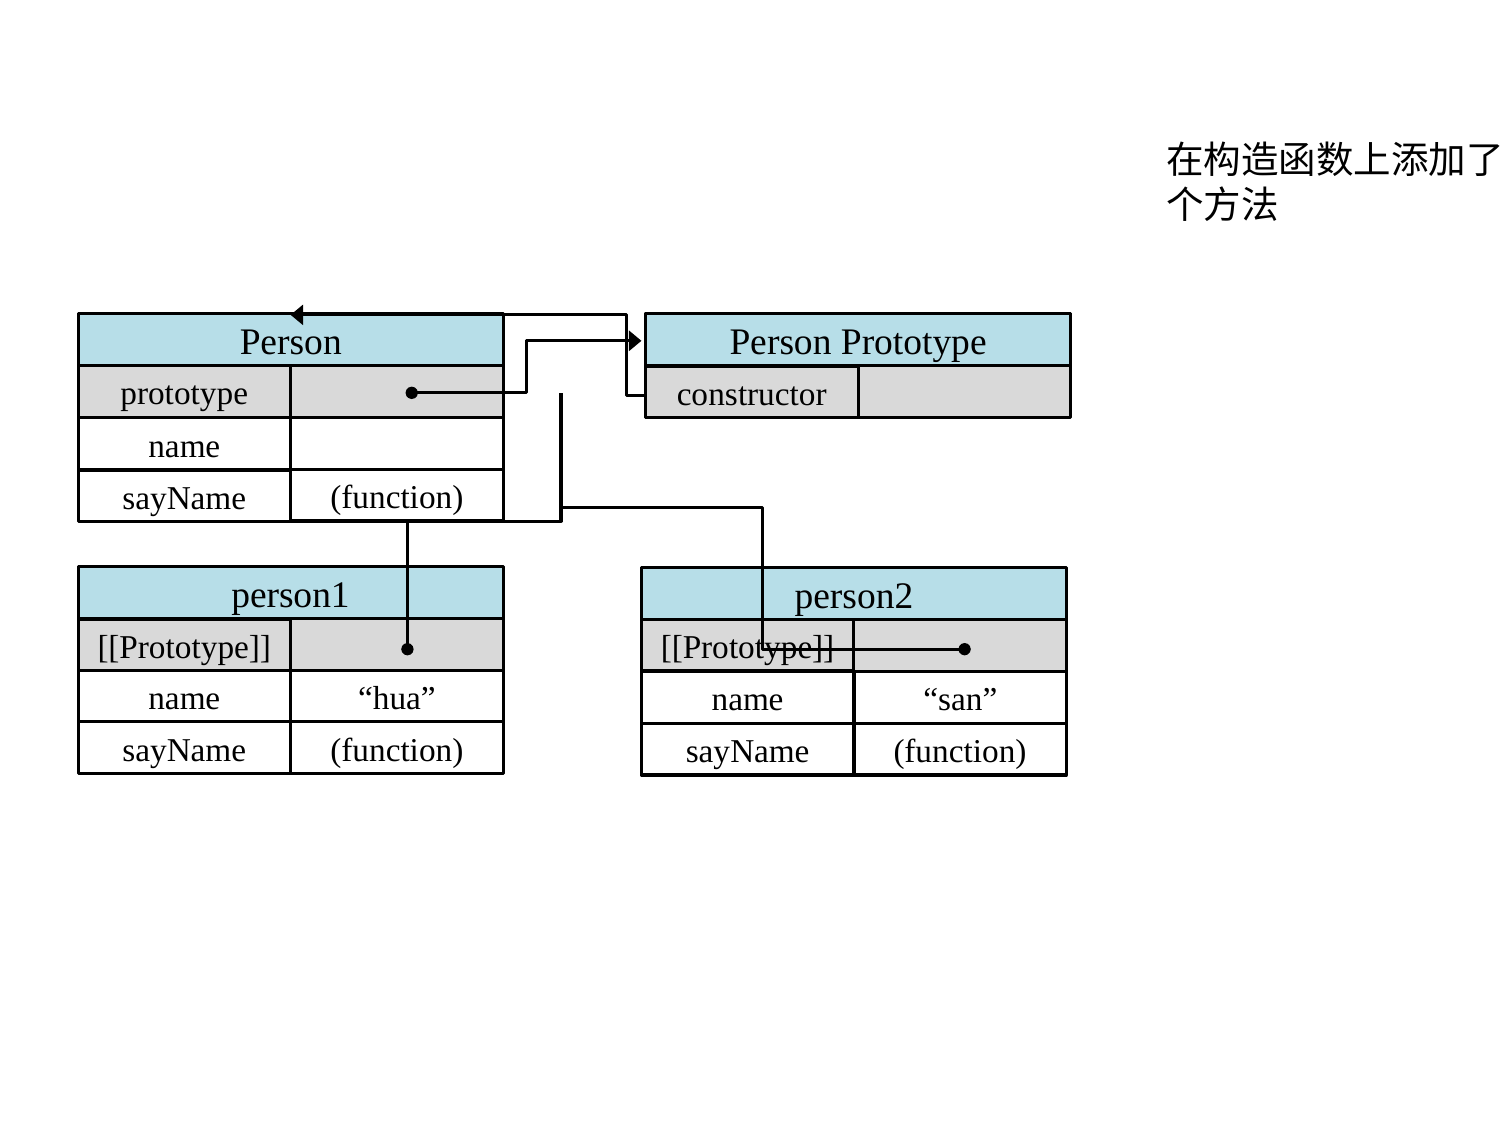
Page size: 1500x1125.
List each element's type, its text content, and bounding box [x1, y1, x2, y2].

text_box 在构造函数上添加了一个方法 [1151, 128, 1500, 234]
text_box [77, 313, 1072, 776]
